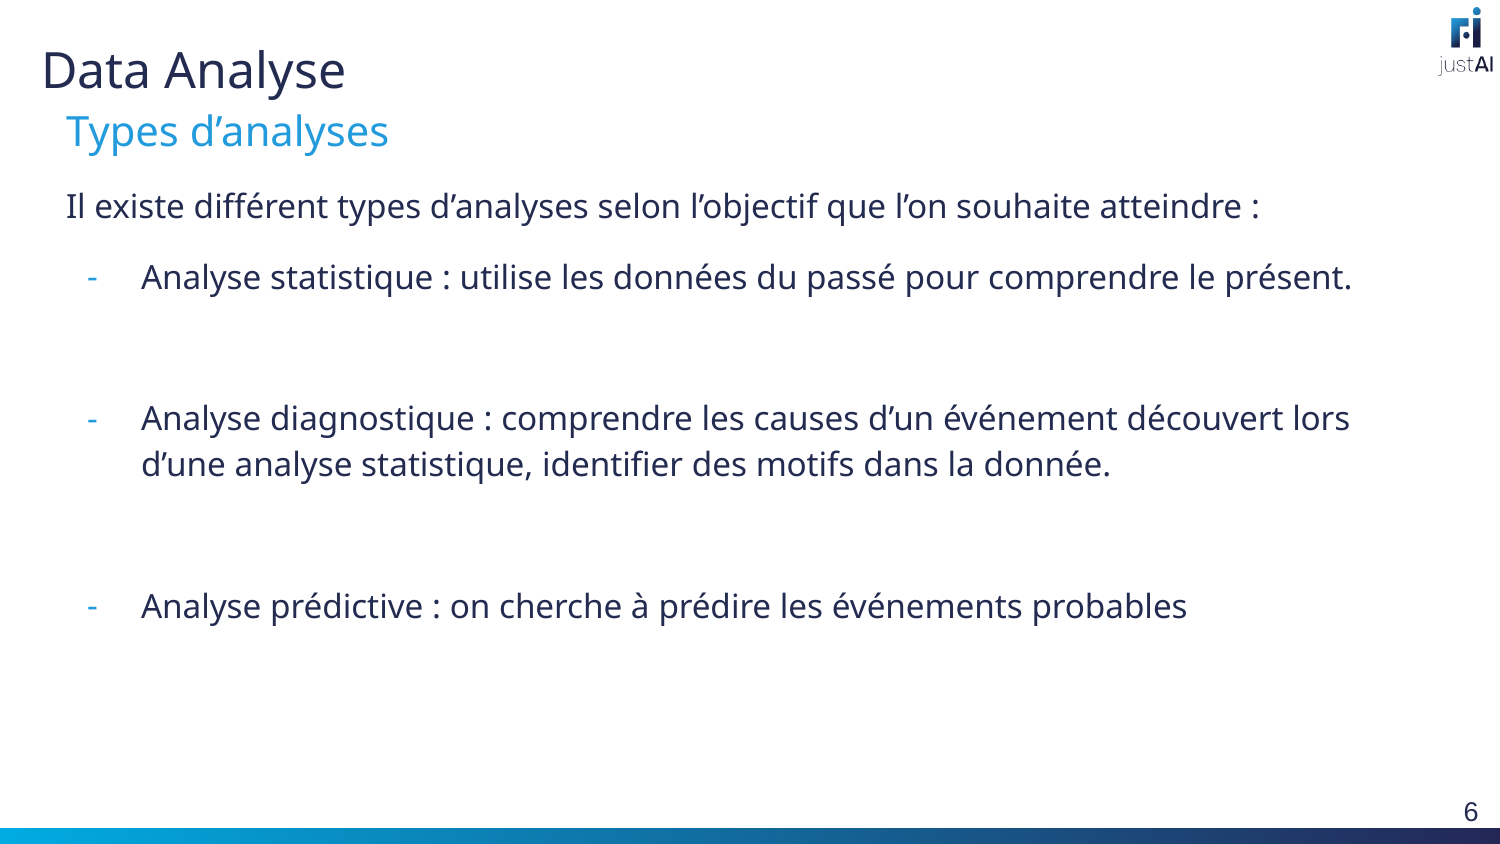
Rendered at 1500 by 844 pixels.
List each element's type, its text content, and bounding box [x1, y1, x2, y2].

title Data Analyse [26, 23, 1424, 117]
list Il existe différent types d’analyses selon l’objectif que l’on souhaite atteindre : Analyse statistique : utilise les données du passé pour comprendre le présent. Analyse diagnostique : comprendre les causes d’un événement découvert lors d’une analyse statistique, identifier des motifs dans la donnée. Analyse prédictive : on cherche à prédire les événements probables [51, 195, 1449, 789]
slide_number ‹#› [1403, 779, 1494, 844]
picture [1437, 7, 1493, 76]
subtitle Types d’analyses [51, 64, 1449, 195]
